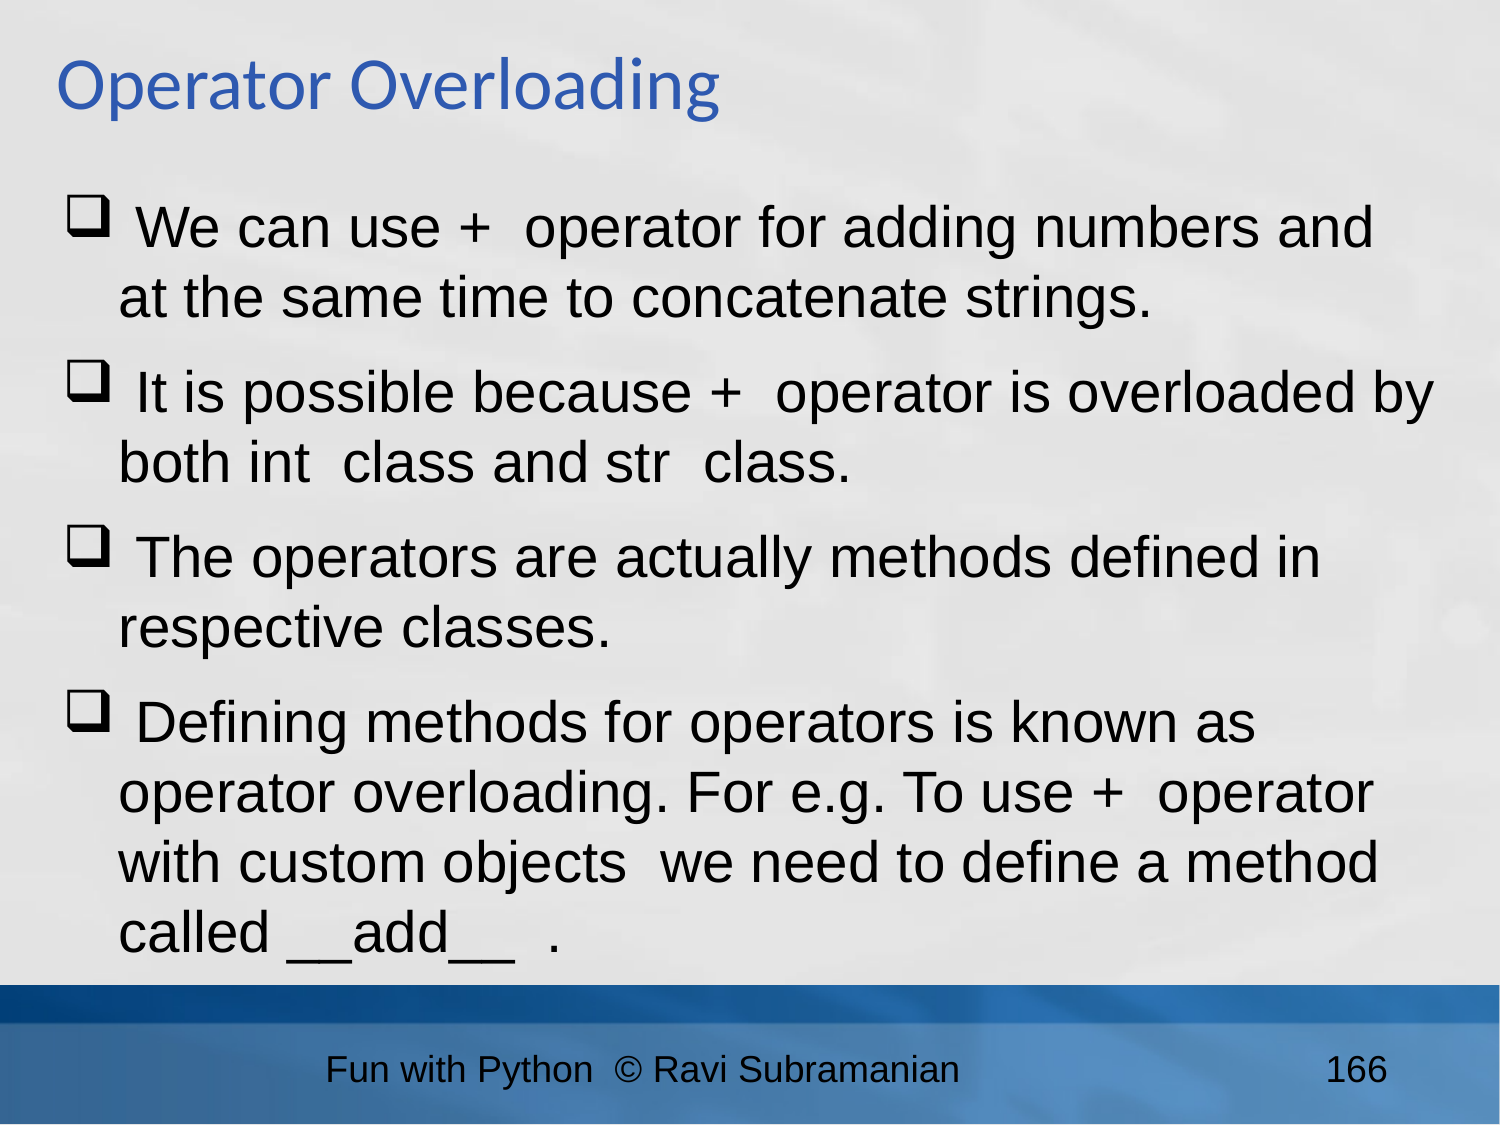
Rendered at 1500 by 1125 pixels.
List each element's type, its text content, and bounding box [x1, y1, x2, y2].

picture [0, 0, 1500, 1125]
text_box Operator Overloading [56, 0, 1431, 218]
text_box We can use + operator for adding numbers and at the same time to concatenate strings. It is possible because + operator is overloaded by both int class and str class. The operators are actually methods defined in respective classes. Defining methods for operators is known as operator overloading. For e.g. To use + operator with custom objects we need to define a method called __add__ . [62, 188, 1437, 879]
